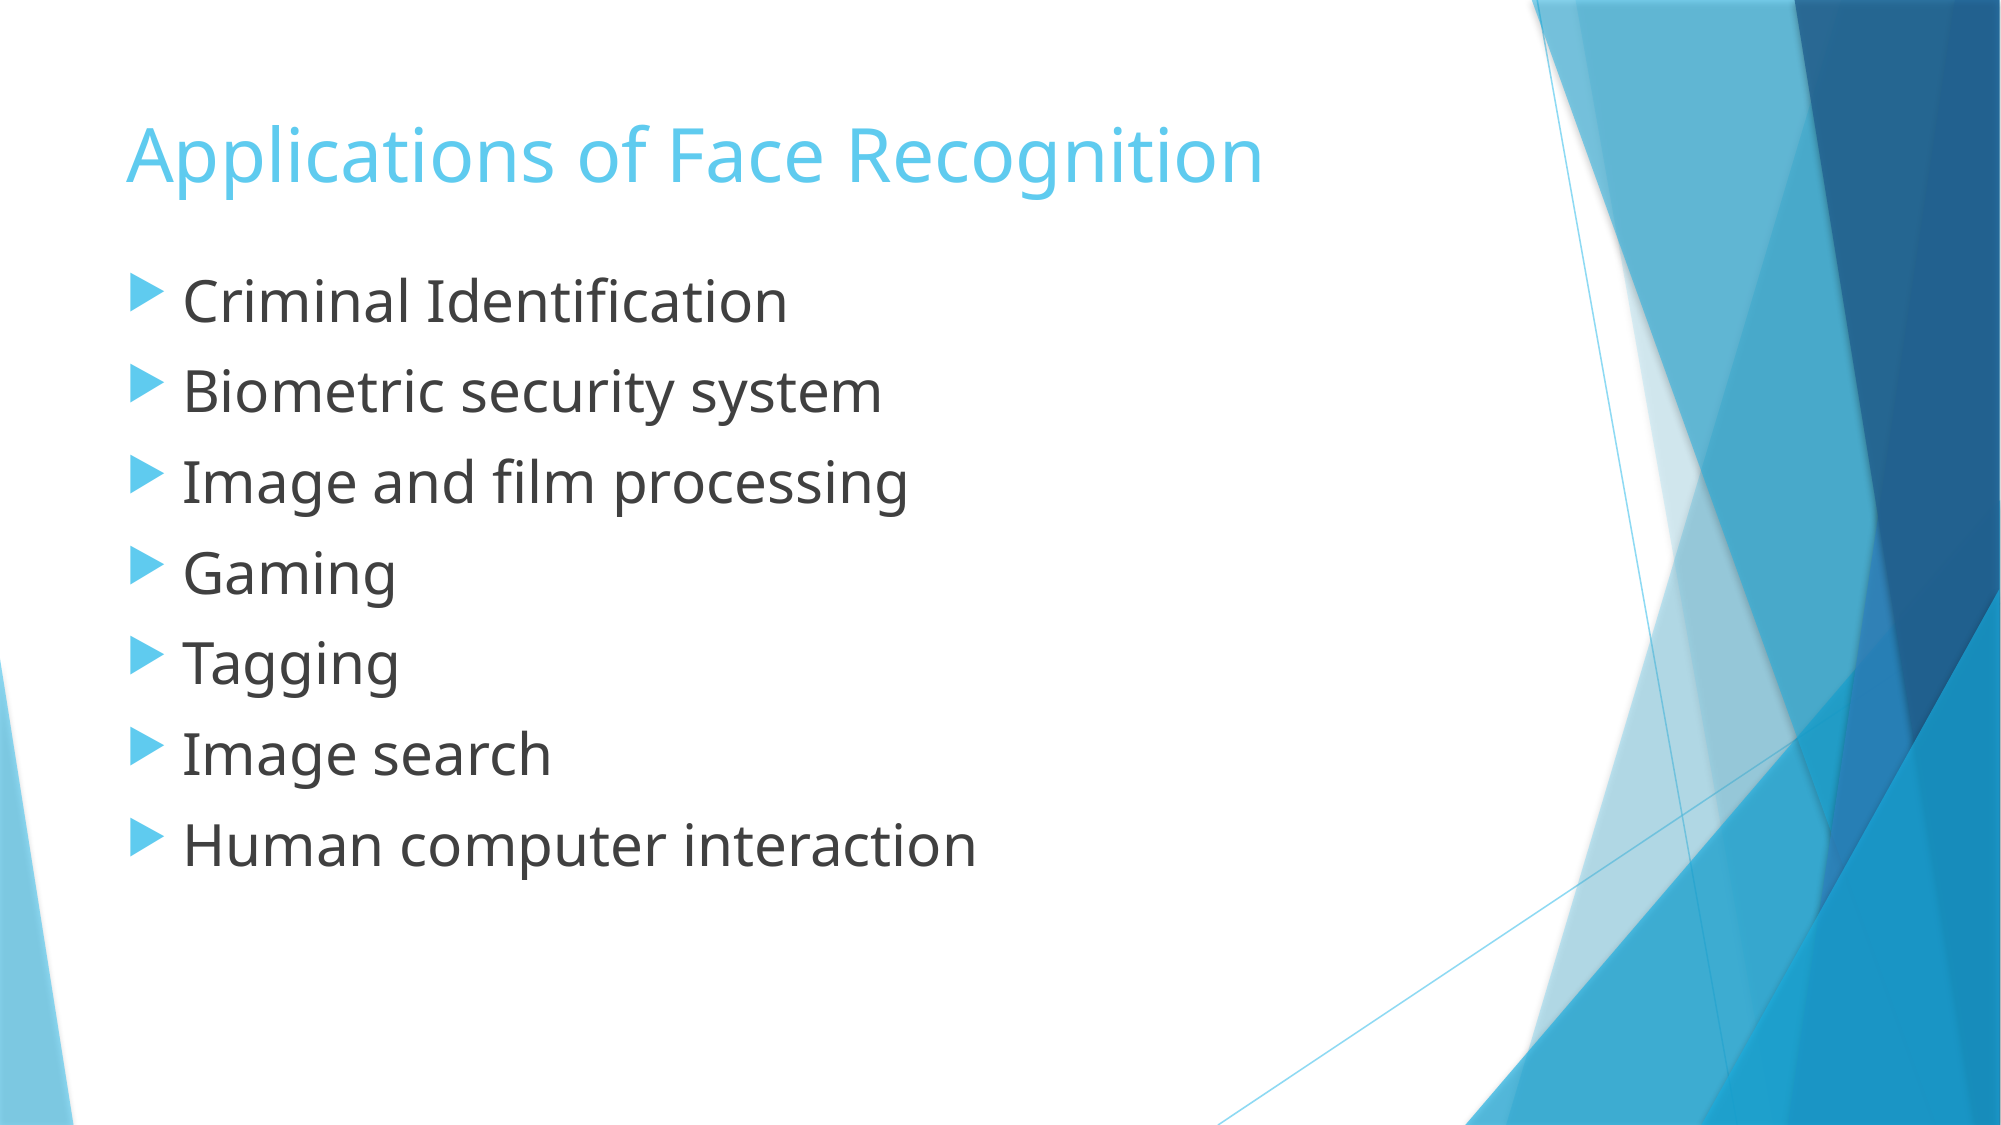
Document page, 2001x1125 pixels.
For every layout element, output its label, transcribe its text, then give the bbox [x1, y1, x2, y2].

list Criminal Identification Biometric security system Image and film processing Gaming Tagging Image search Human computer interaction [111, 256, 1522, 992]
title Applications of Face Recognition [111, 99, 1522, 256]
